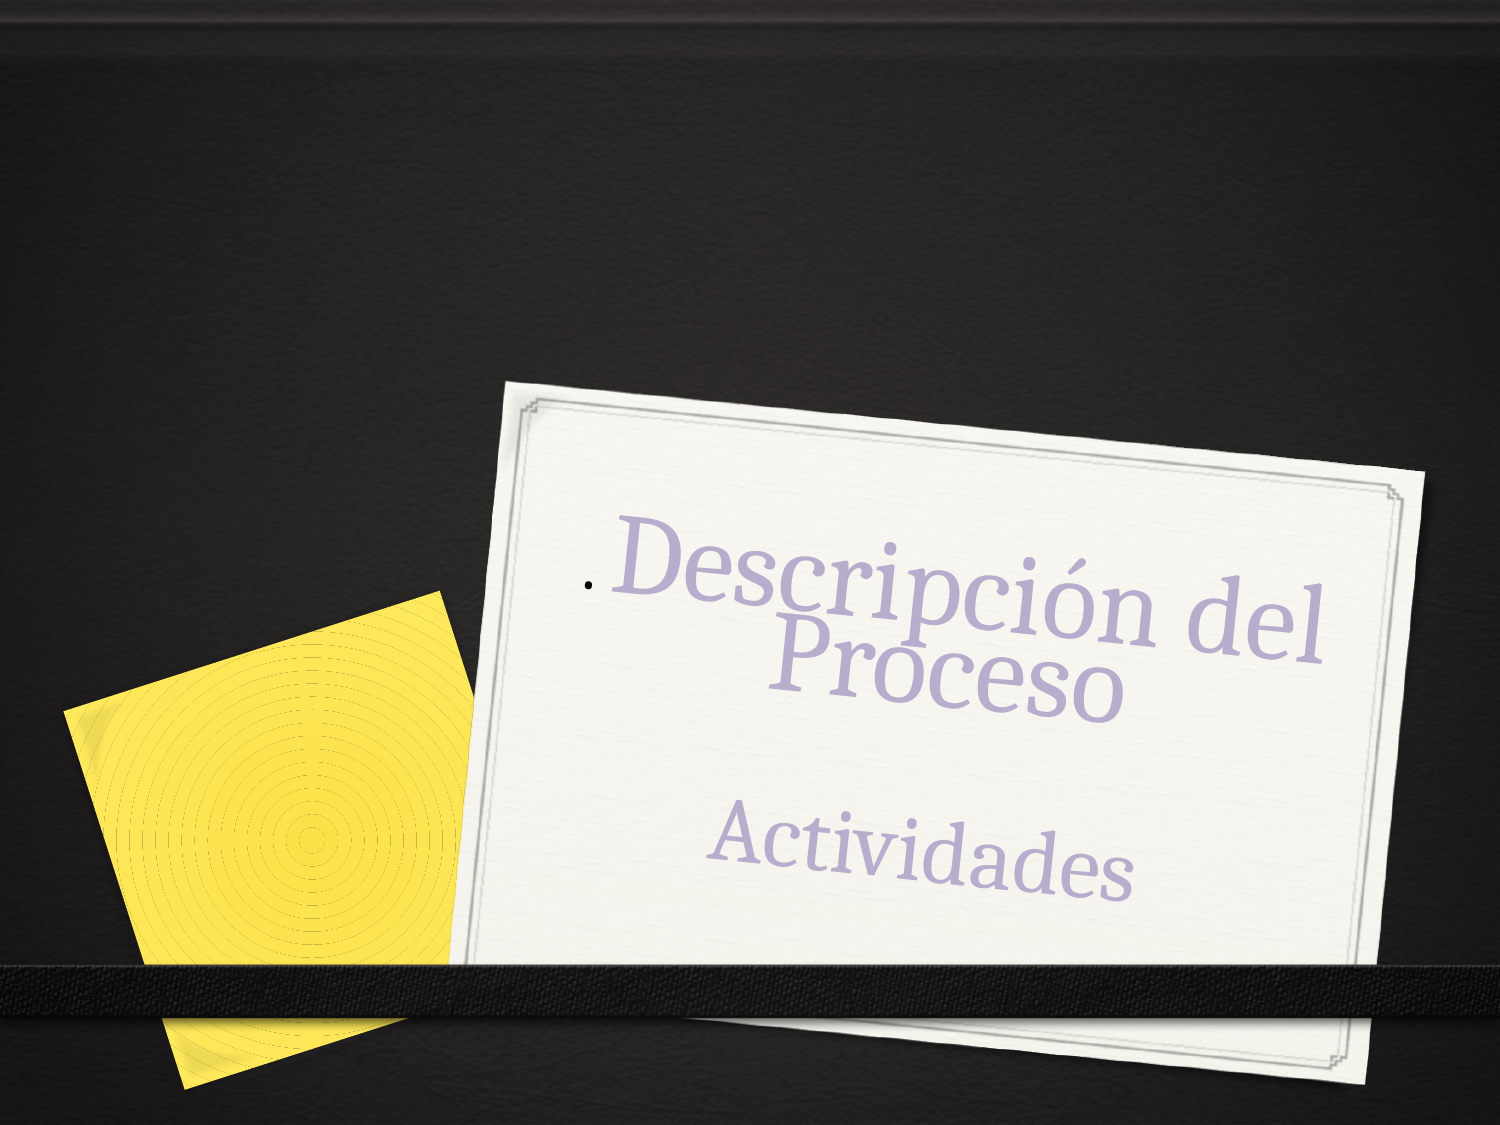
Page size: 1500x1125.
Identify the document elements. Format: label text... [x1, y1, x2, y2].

picture [69, 693, 157, 788]
title . Descripción del Proceso [541, 515, 1356, 860]
subtitle Actividades [518, 740, 1326, 994]
picture [0, 379, 1500, 1102]
